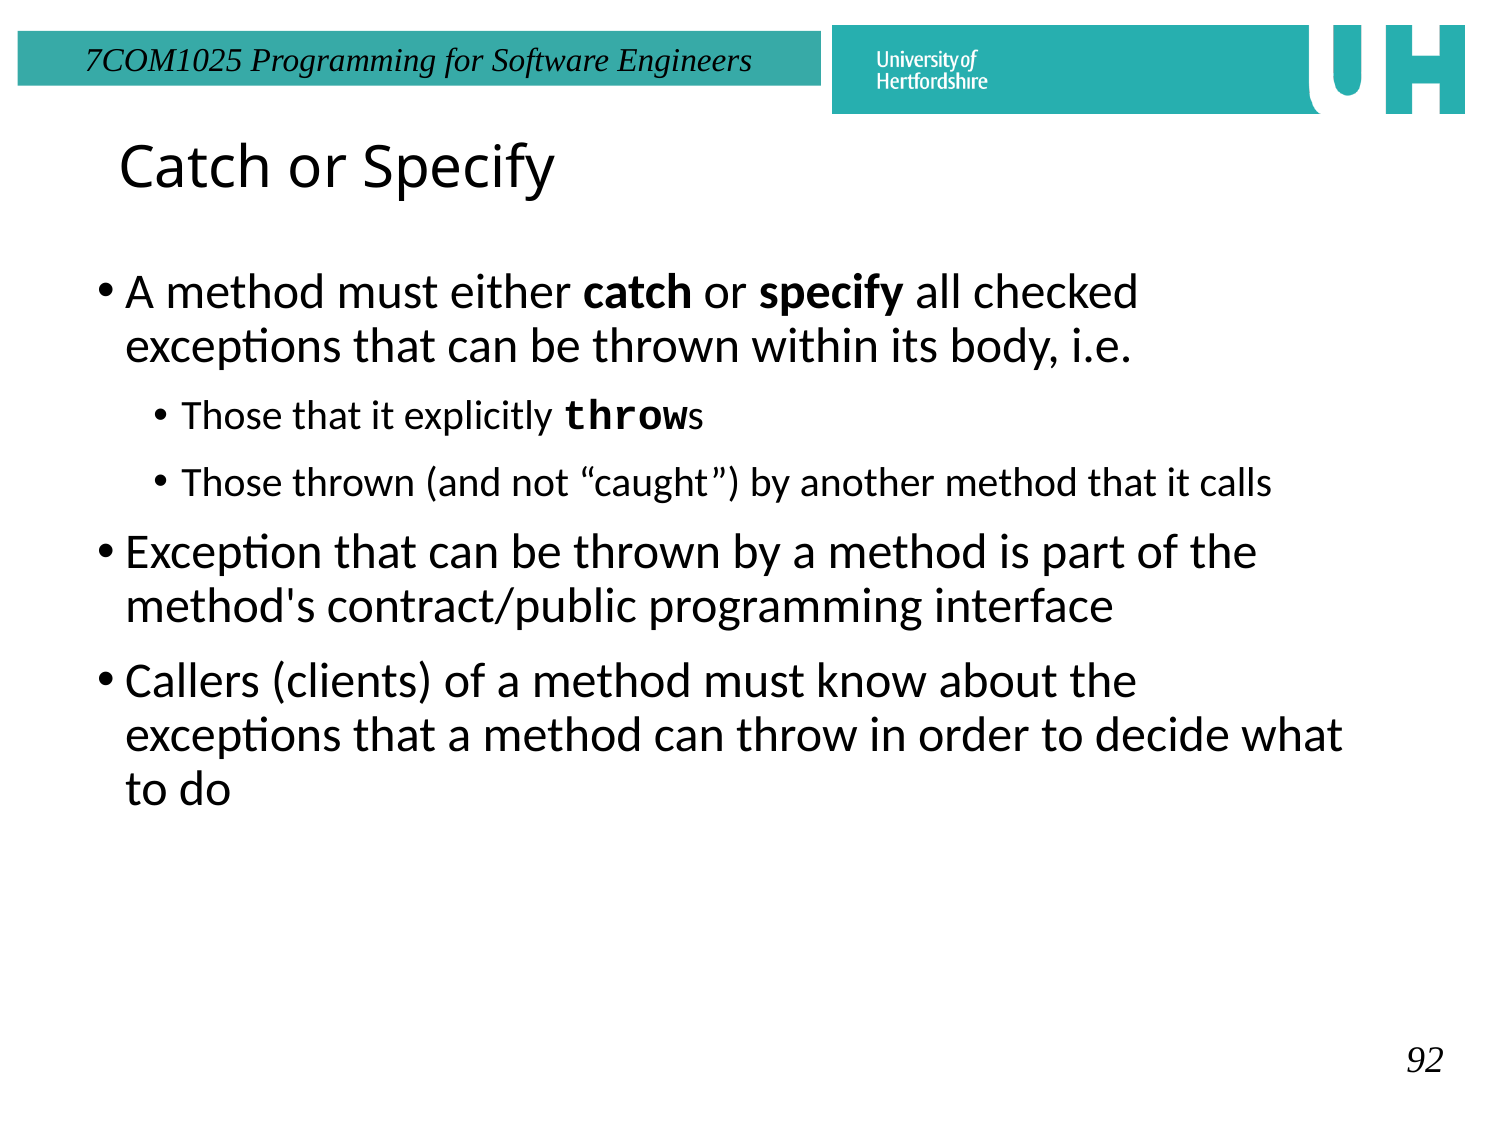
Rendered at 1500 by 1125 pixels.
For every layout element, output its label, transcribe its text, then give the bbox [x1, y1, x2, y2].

list A method must either catch or specify all checked exceptions that can be thrown within its body, i.e. Those that it explicitly throws Those thrown (and not “caught”) by another method that it calls Exception that can be thrown by a method is part of the method's contract/public programming interface Callers (clients) of a method must know about the exceptions that a method can throw in order to decide what to do [82, 257, 1370, 1008]
picture [832, 25, 1465, 114]
title Catch or Specify [103, 59, 1397, 278]
text_box 92 [1340, 1027, 1459, 1083]
